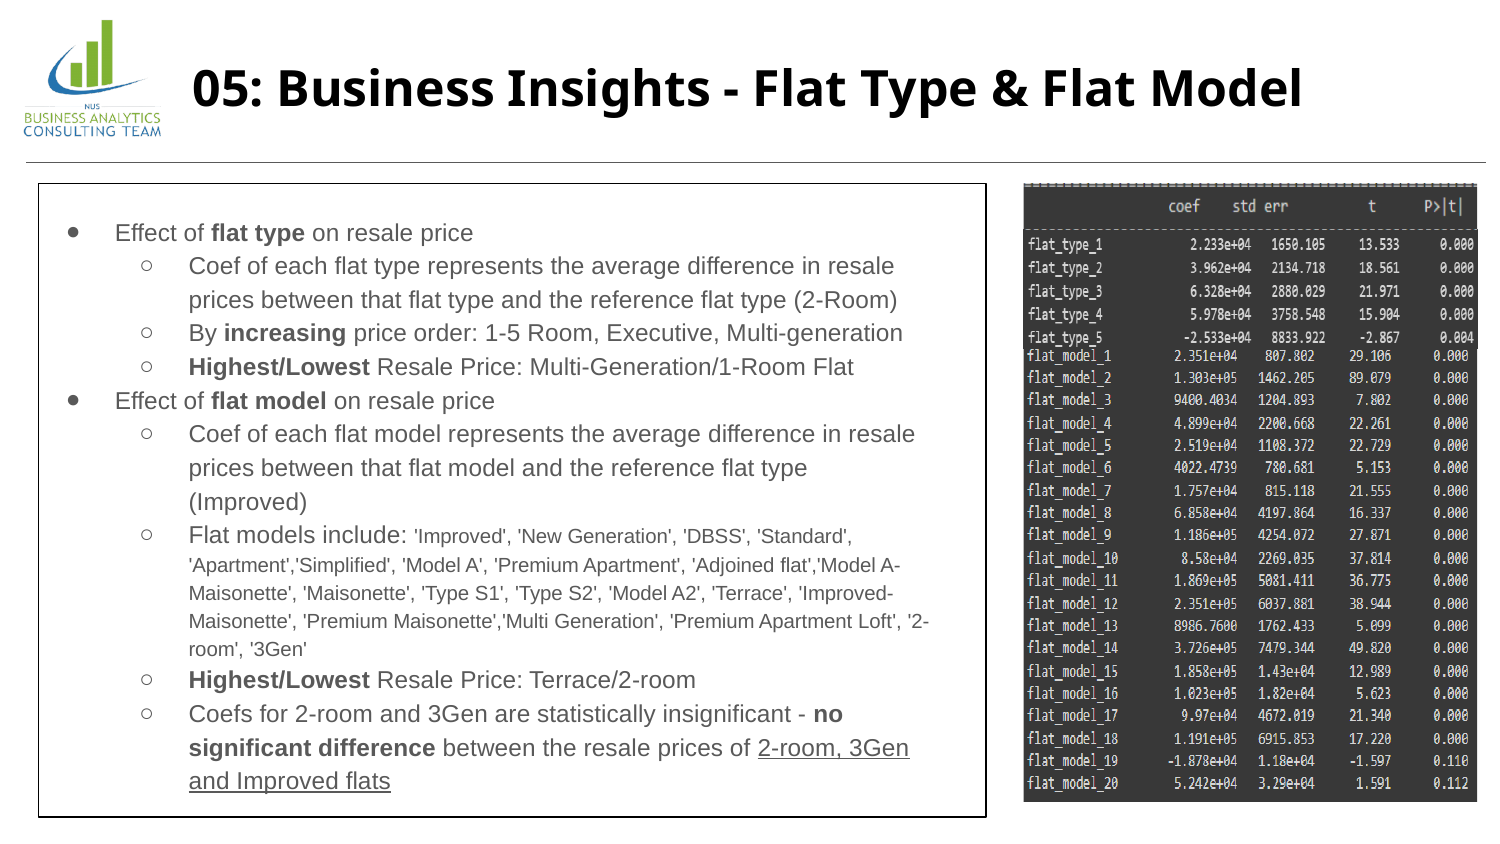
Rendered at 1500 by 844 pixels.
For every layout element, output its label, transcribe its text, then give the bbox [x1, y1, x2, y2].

text_box [38, 183, 987, 817]
picture [1023, 183, 1478, 809]
picture [0, 0, 197, 176]
text_box 05: Business Insights - Flat Type & Flat Model [201, 41, 1449, 136]
list Effect of flat type on resale price Coef of each flat type represents the average difference in resale prices between that flat type and the reference flat type (2-Room) By increasing price order: 1-5 Room, Executive, Multi-generation Highest/Lowest Resale Price: Multi-Generation/1-Room Flat Effect of flat model on resale price Coef of each flat model represents the average difference in resale prices between that flat model and the reference flat type (Improved) Flat models include: 'Improved', 'New Generation', 'DBSS', 'Standard', 'Apartment','Simplified', 'Model A', 'Premium Apartment', 'Adjoined flat','Model A-Maisonette', 'Maisonette', 'Type S1', 'Type S2', 'Model A2', 'Terrace', 'Improved-Maisonette', 'Premium Maisonette','Multi Generation', 'Premium Apartment Loft', '2-room', '3Gen' Highest/Lowest Resale Price: Terrace/2-room Coefs for 2-room and 3Gen are statistically insignificant - no significant difference between the resale prices of 2-room, 3Gen and Improved flats [26, 197, 947, 816]
